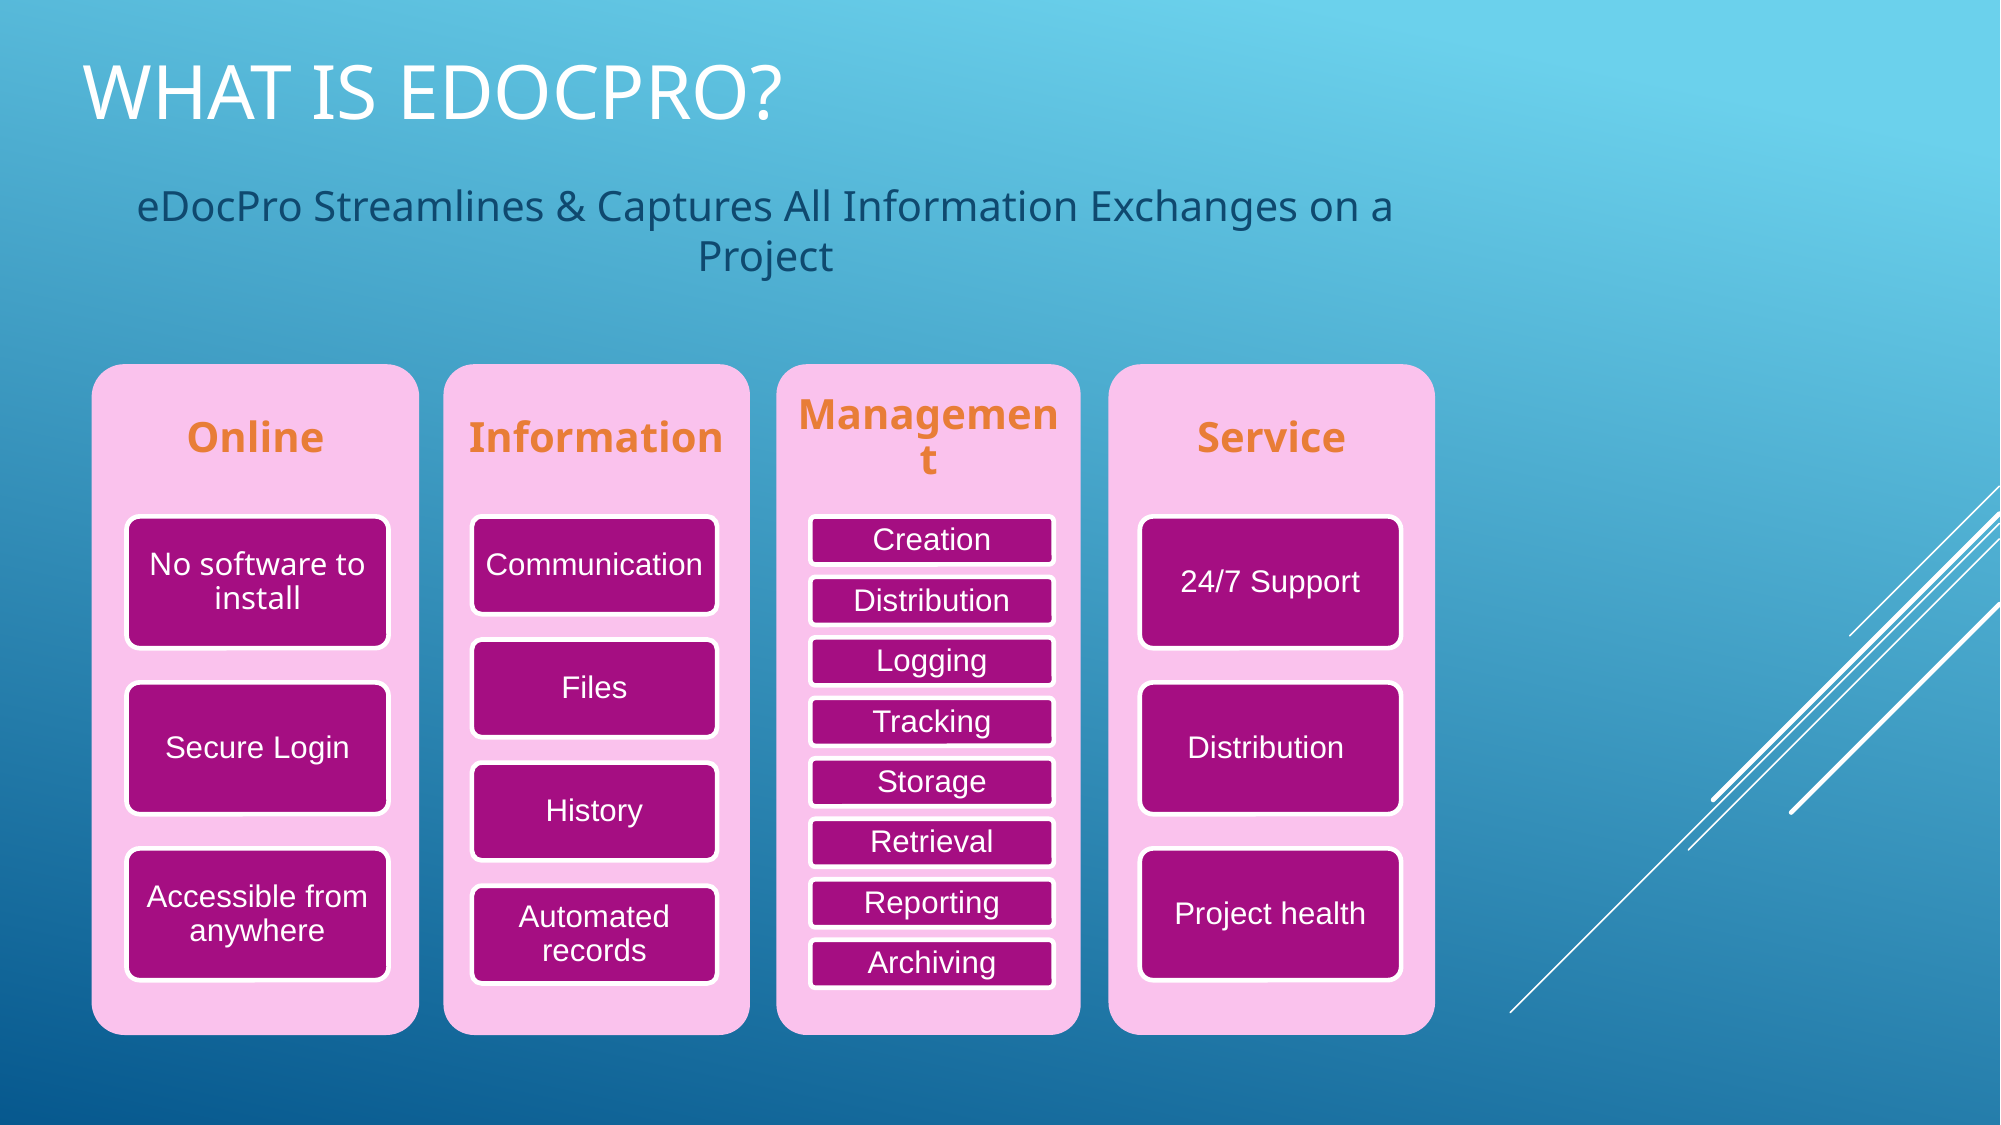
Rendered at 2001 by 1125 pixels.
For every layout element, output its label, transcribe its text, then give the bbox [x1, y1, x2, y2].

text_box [810, 697, 1055, 747]
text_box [1139, 682, 1402, 815]
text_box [810, 818, 1055, 868]
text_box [810, 637, 1055, 686]
text_box What is EDOCPRO? [67, 37, 1464, 158]
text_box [1108, 337, 1436, 1036]
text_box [776, 337, 1081, 1036]
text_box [443, 337, 751, 1036]
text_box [1139, 848, 1402, 981]
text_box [810, 576, 1055, 626]
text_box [126, 848, 389, 981]
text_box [126, 682, 389, 815]
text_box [471, 639, 718, 738]
text_box eDocPro Streamlines & Captures All Information Exchanges on a Project [67, 172, 1464, 345]
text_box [1139, 516, 1402, 649]
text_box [126, 516, 389, 649]
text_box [810, 758, 1055, 807]
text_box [91, 337, 420, 1036]
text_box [471, 516, 718, 615]
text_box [471, 762, 718, 861]
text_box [810, 939, 1055, 988]
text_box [471, 885, 718, 984]
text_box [810, 516, 1055, 565]
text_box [810, 879, 1055, 928]
